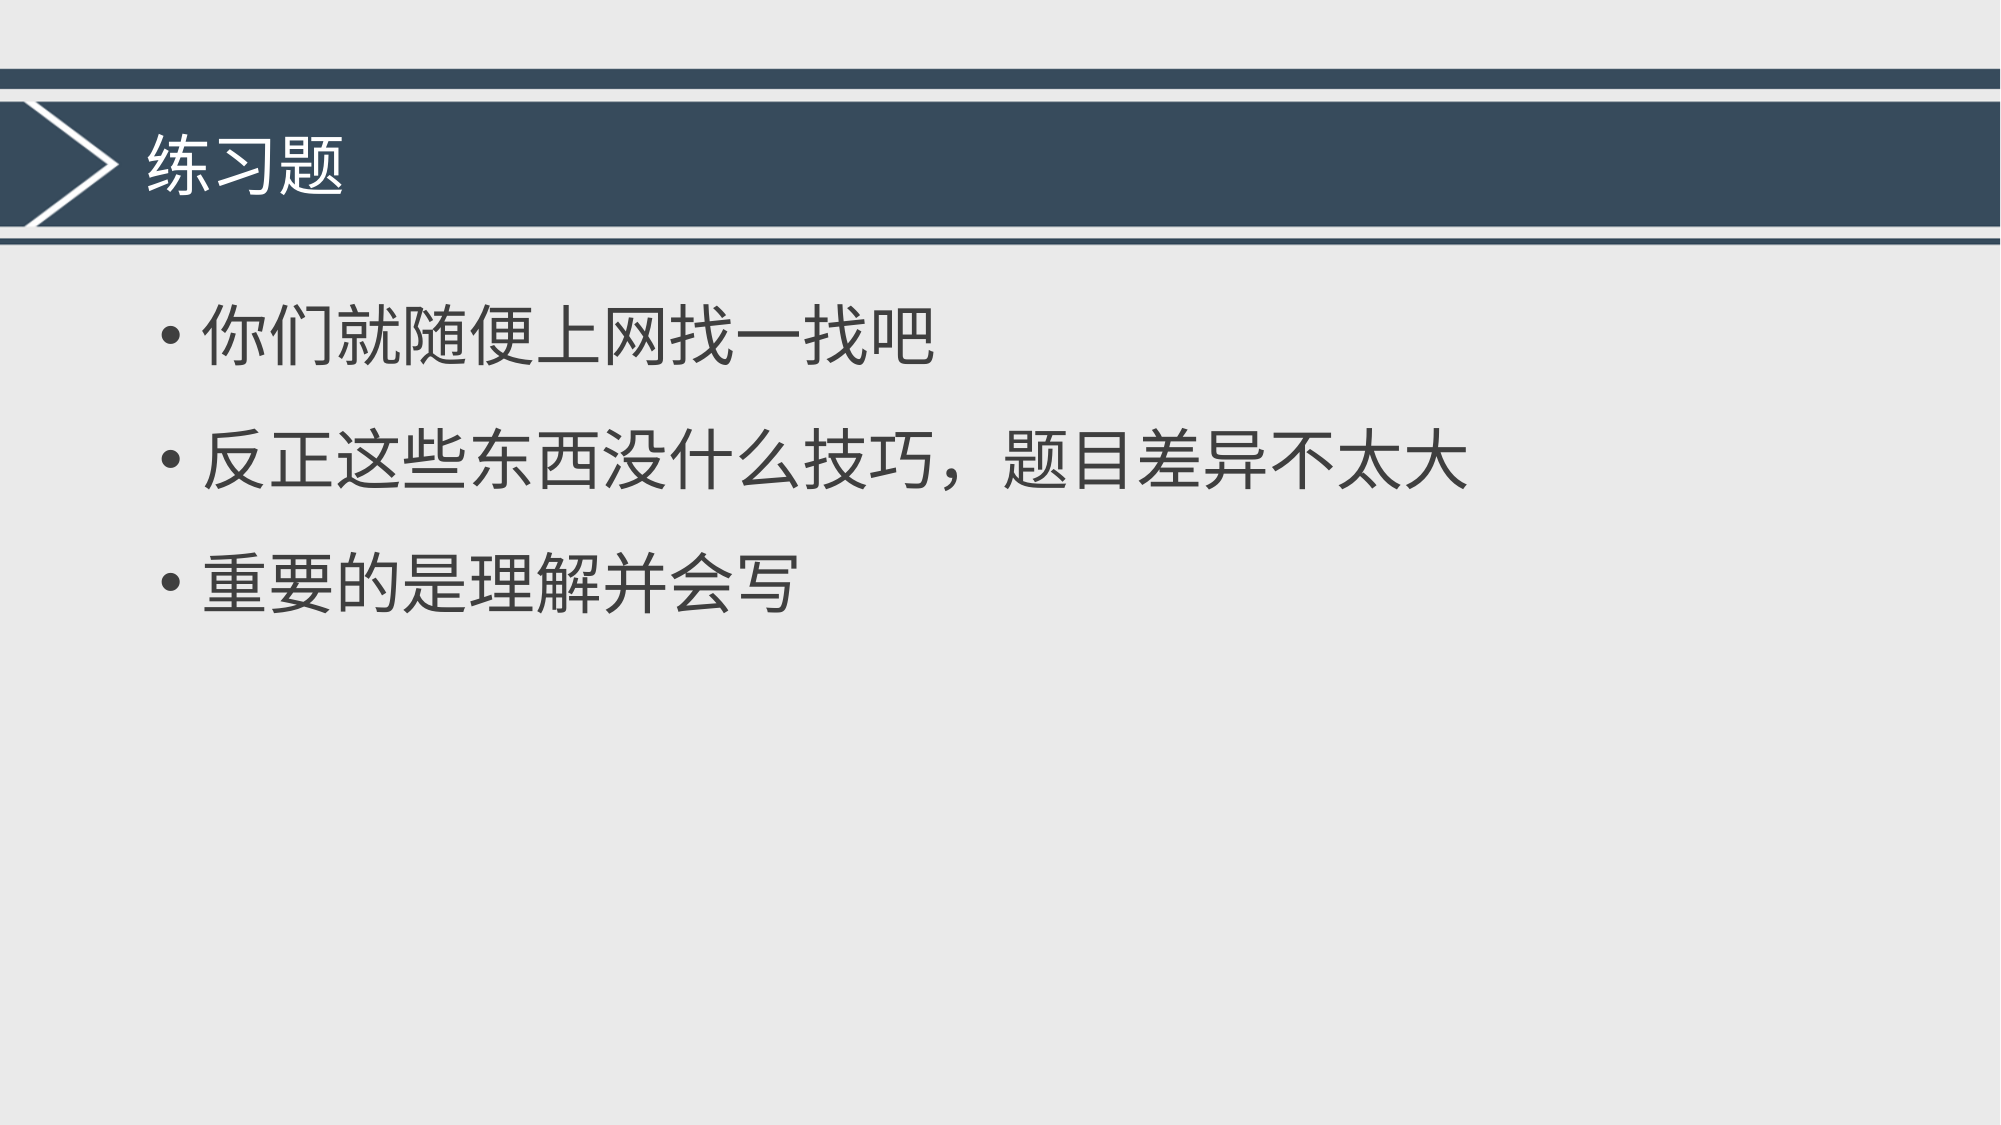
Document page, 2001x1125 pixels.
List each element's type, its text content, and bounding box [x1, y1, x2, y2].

list 你们就随便上网找一找吧 反正这些东西没什么技巧，题目差异不太大 重要的是理解并会写 [144, 262, 1901, 1025]
picture [0, 0, 2001, 1125]
title 练习题 [136, 108, 1901, 220]
